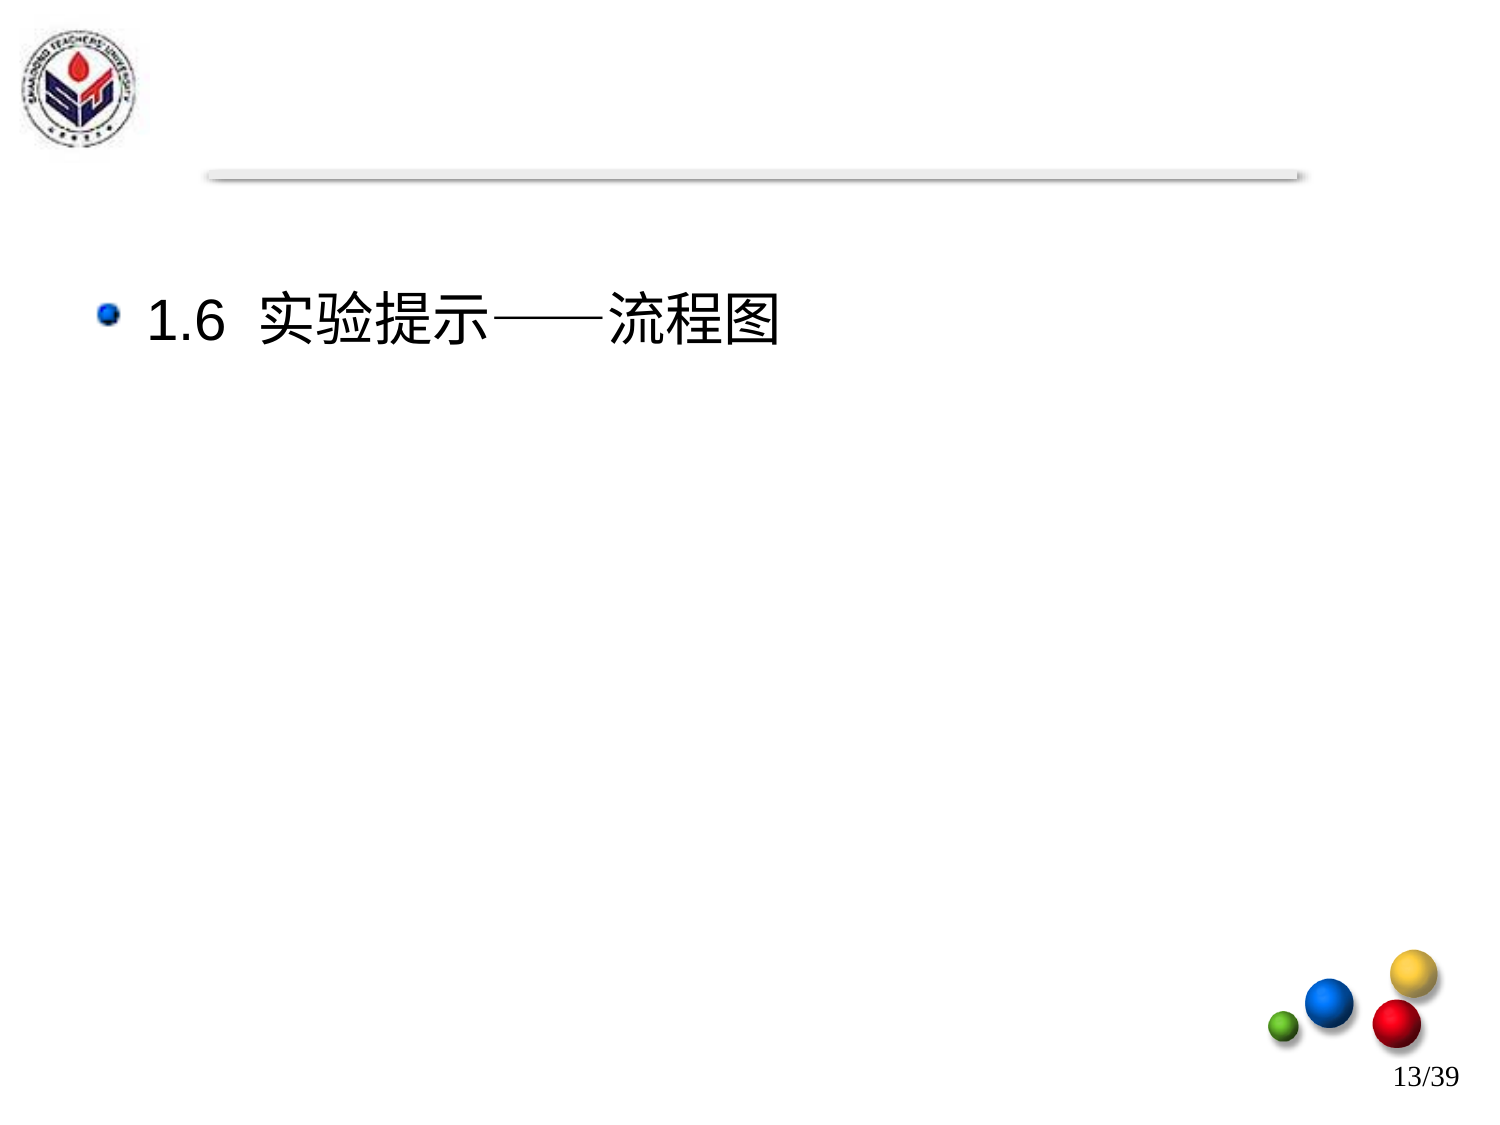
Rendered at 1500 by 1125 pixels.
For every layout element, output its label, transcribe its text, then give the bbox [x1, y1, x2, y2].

slide_number 13/39 [1162, 1049, 1476, 1125]
list 1.6 实验提示——流程图 [74, 274, 1413, 988]
picture [187, 162, 1332, 194]
picture [90, 296, 129, 338]
picture [12, 14, 150, 163]
picture [1262, 943, 1446, 1049]
